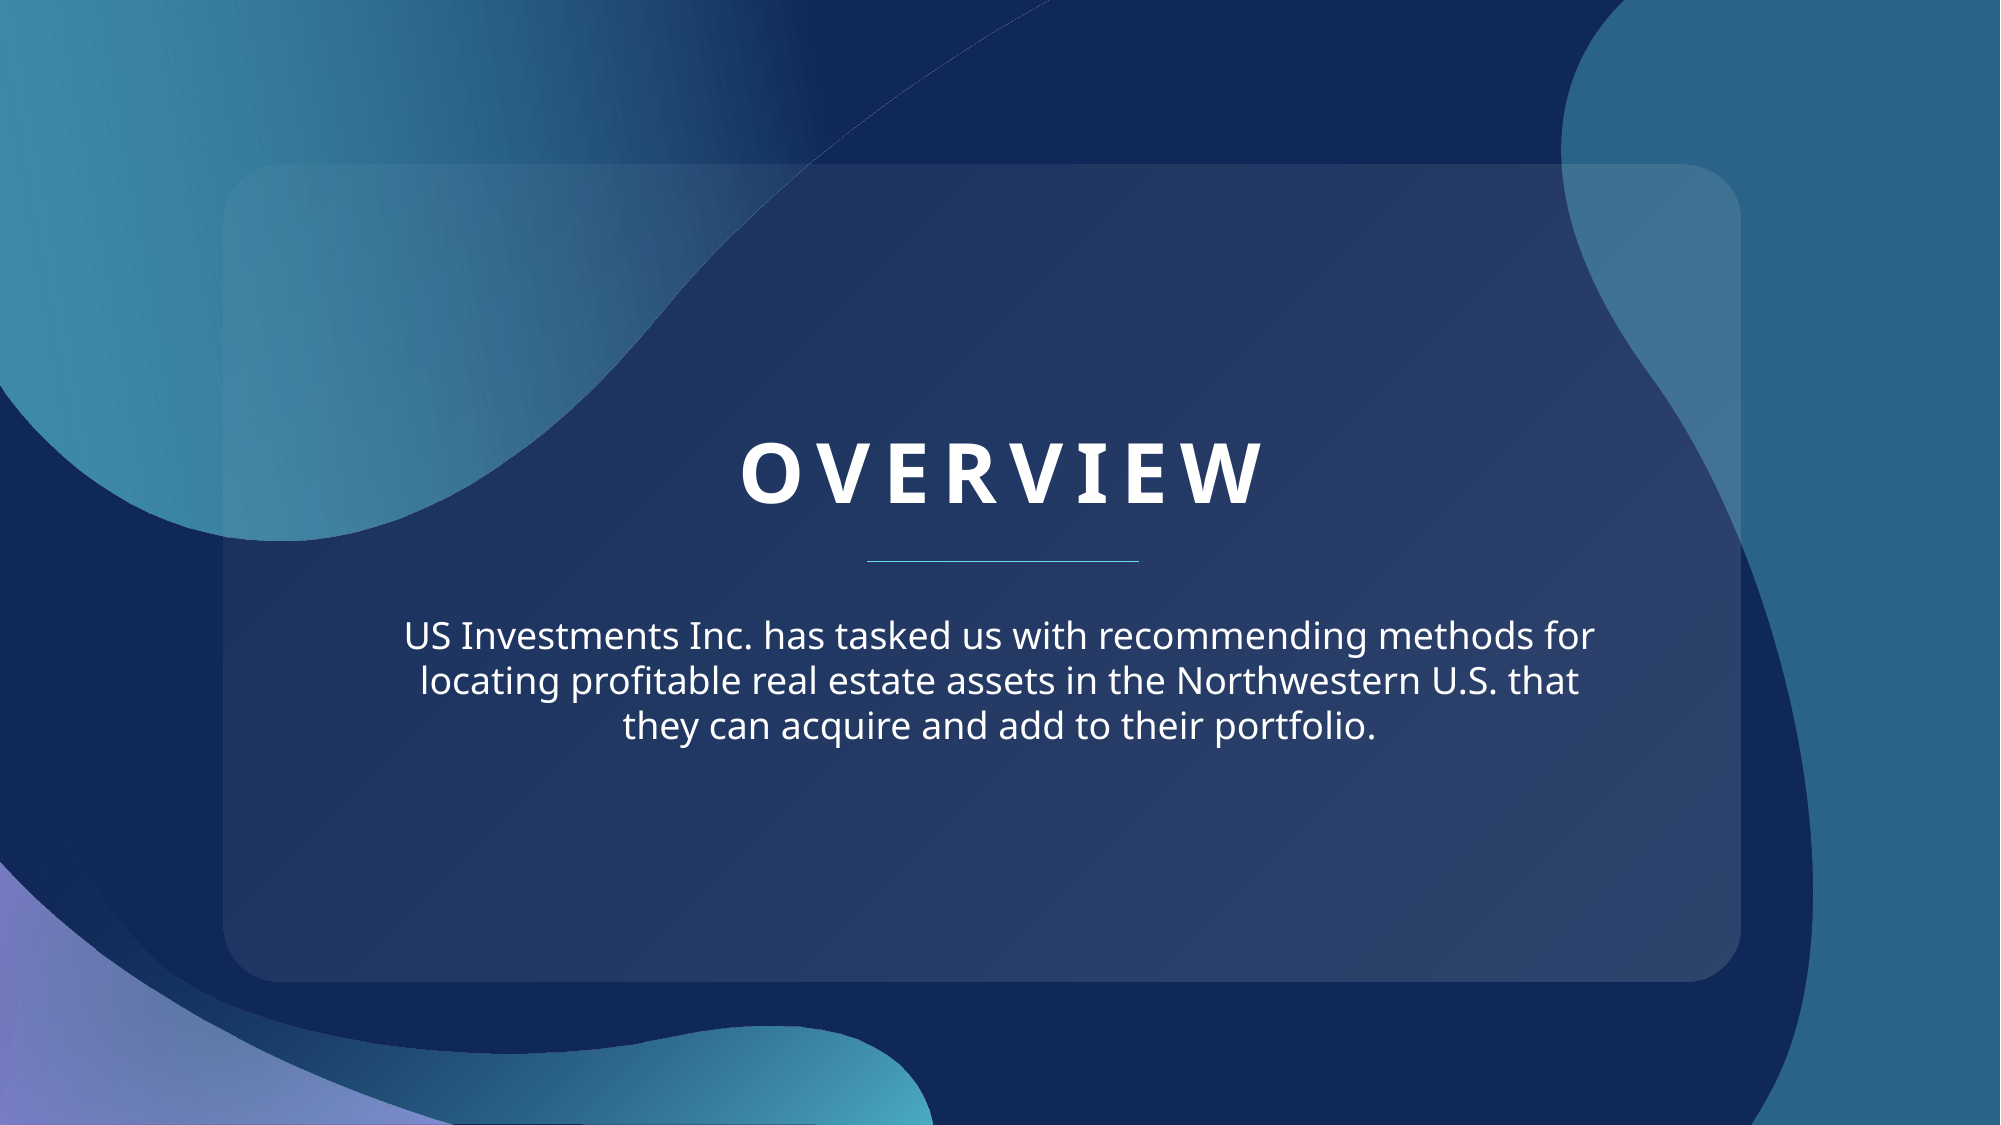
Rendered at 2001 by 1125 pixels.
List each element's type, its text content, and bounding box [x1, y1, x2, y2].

title Overview [365, 353, 1635, 530]
subtitle US Investments Inc. has tasked us with recommending methods for locating profitable real estate assets in the Northwestern U.S. that they can acquire and add to their portfolio. [365, 604, 1635, 791]
